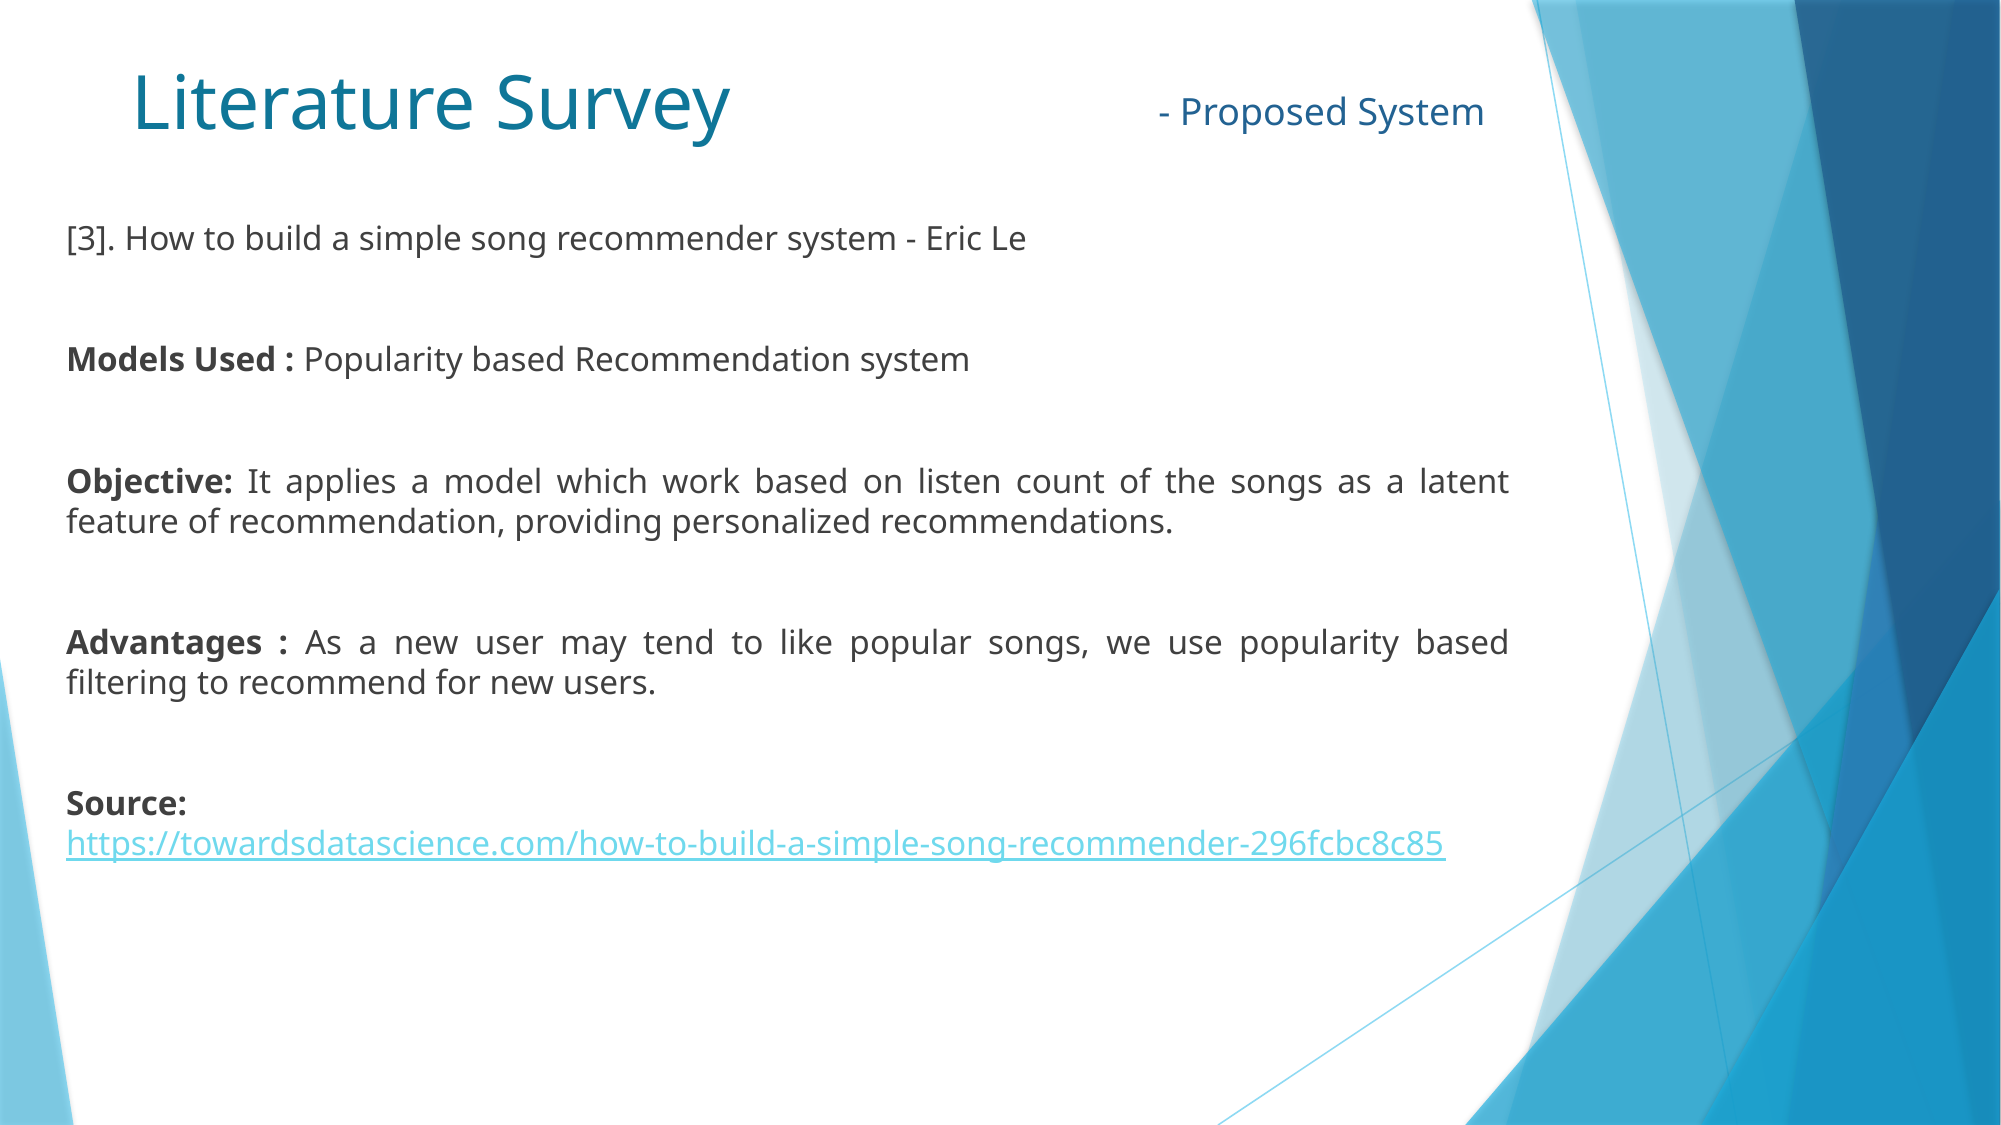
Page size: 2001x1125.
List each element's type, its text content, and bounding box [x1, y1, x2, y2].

text_box - Proposed System [499, 80, 1501, 140]
list [3]. How to build a simple song recommender system - Eric Le Models Used : Popularity based Recommendation system Objective: It applies a model which work based on listen count of the songs as a latent feature of recommendation, providing personalized recommendations. Advantages : As a new user may tend to like popular songs, we use popularity based filtering to recommend for new users. Source: https://towardsdatascience.com/how-to-build-a-simple-song-recommender-296fcbc8c85 [51, 209, 1527, 995]
title Literature Survey [116, 47, 1527, 209]
